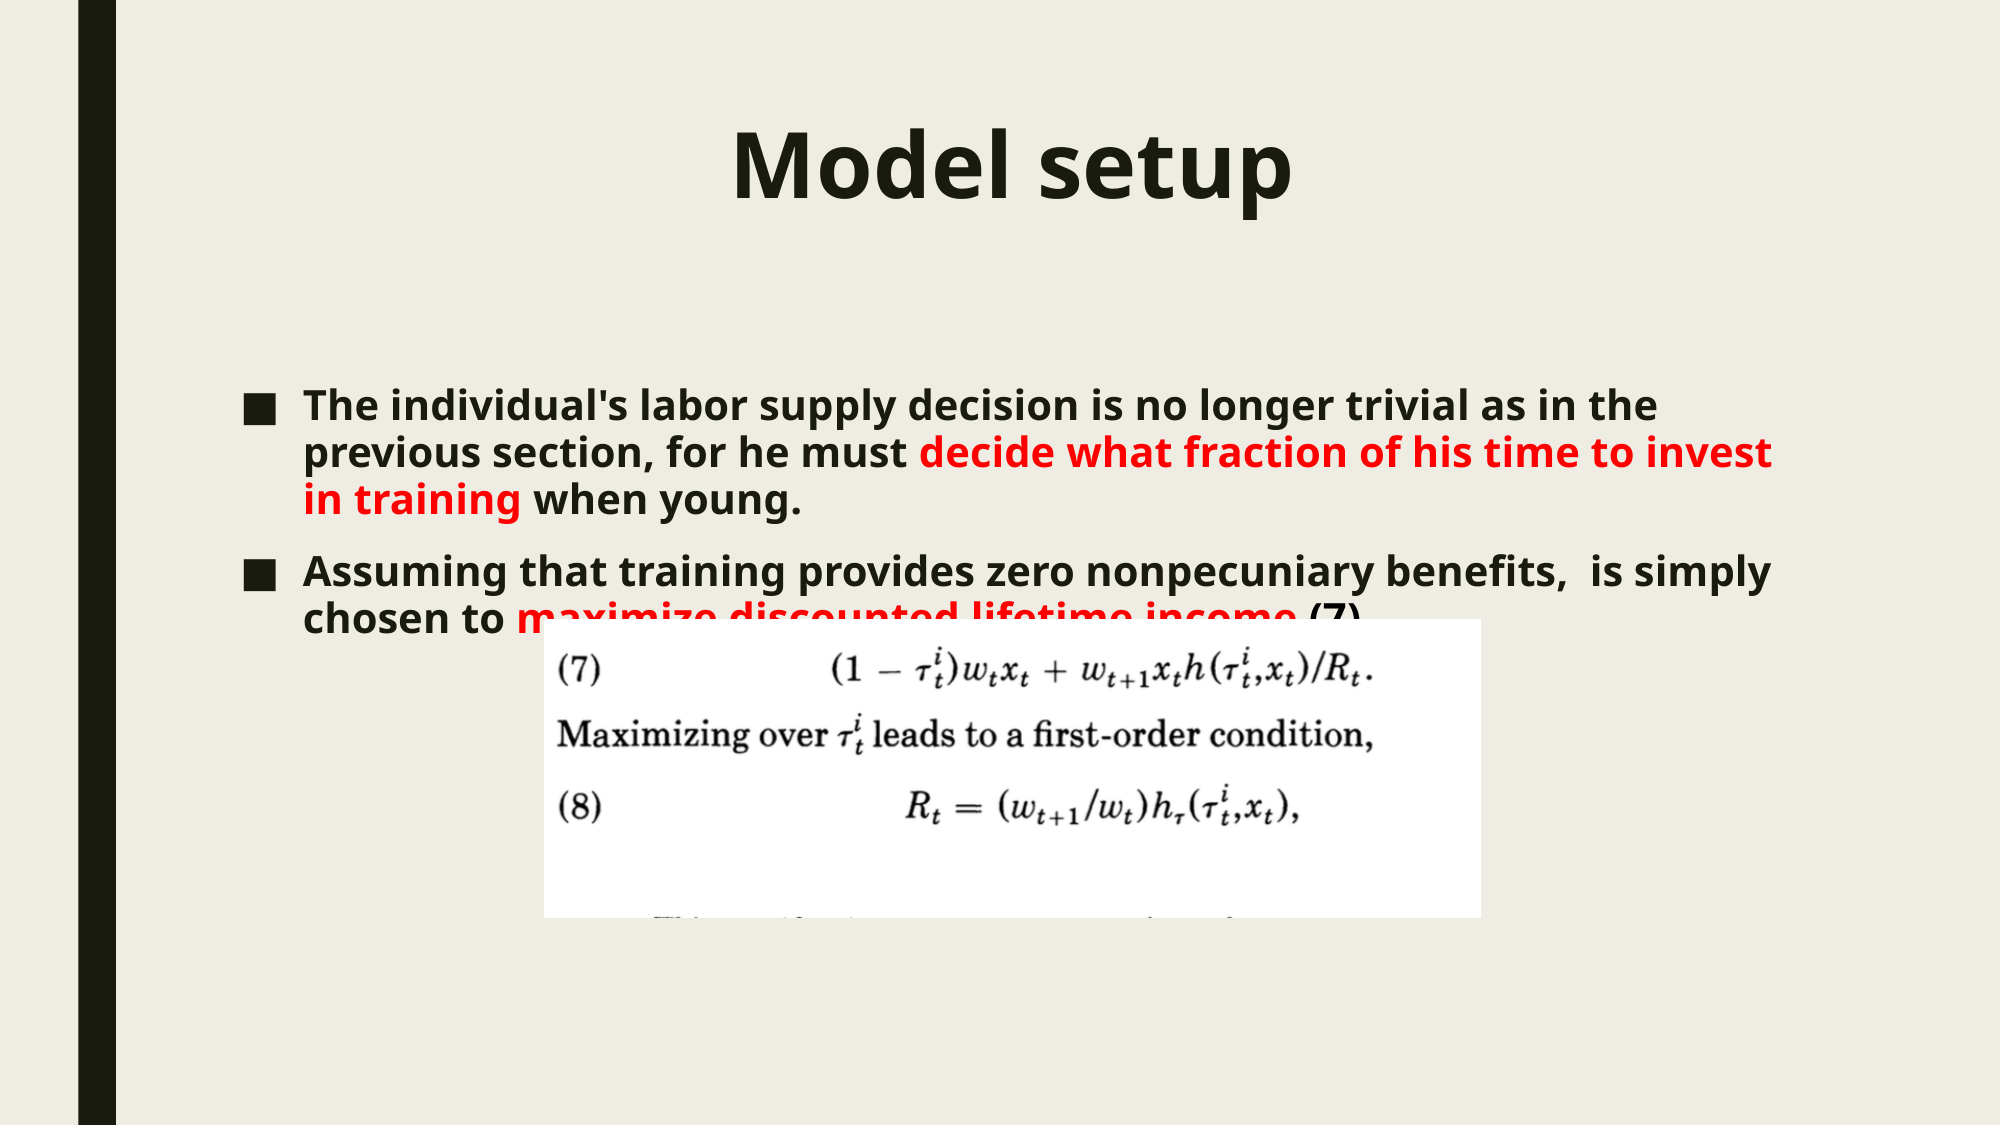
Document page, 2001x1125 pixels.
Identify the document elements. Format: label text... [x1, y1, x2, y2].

picture [544, 619, 1481, 918]
title Model setup [225, 112, 1800, 357]
